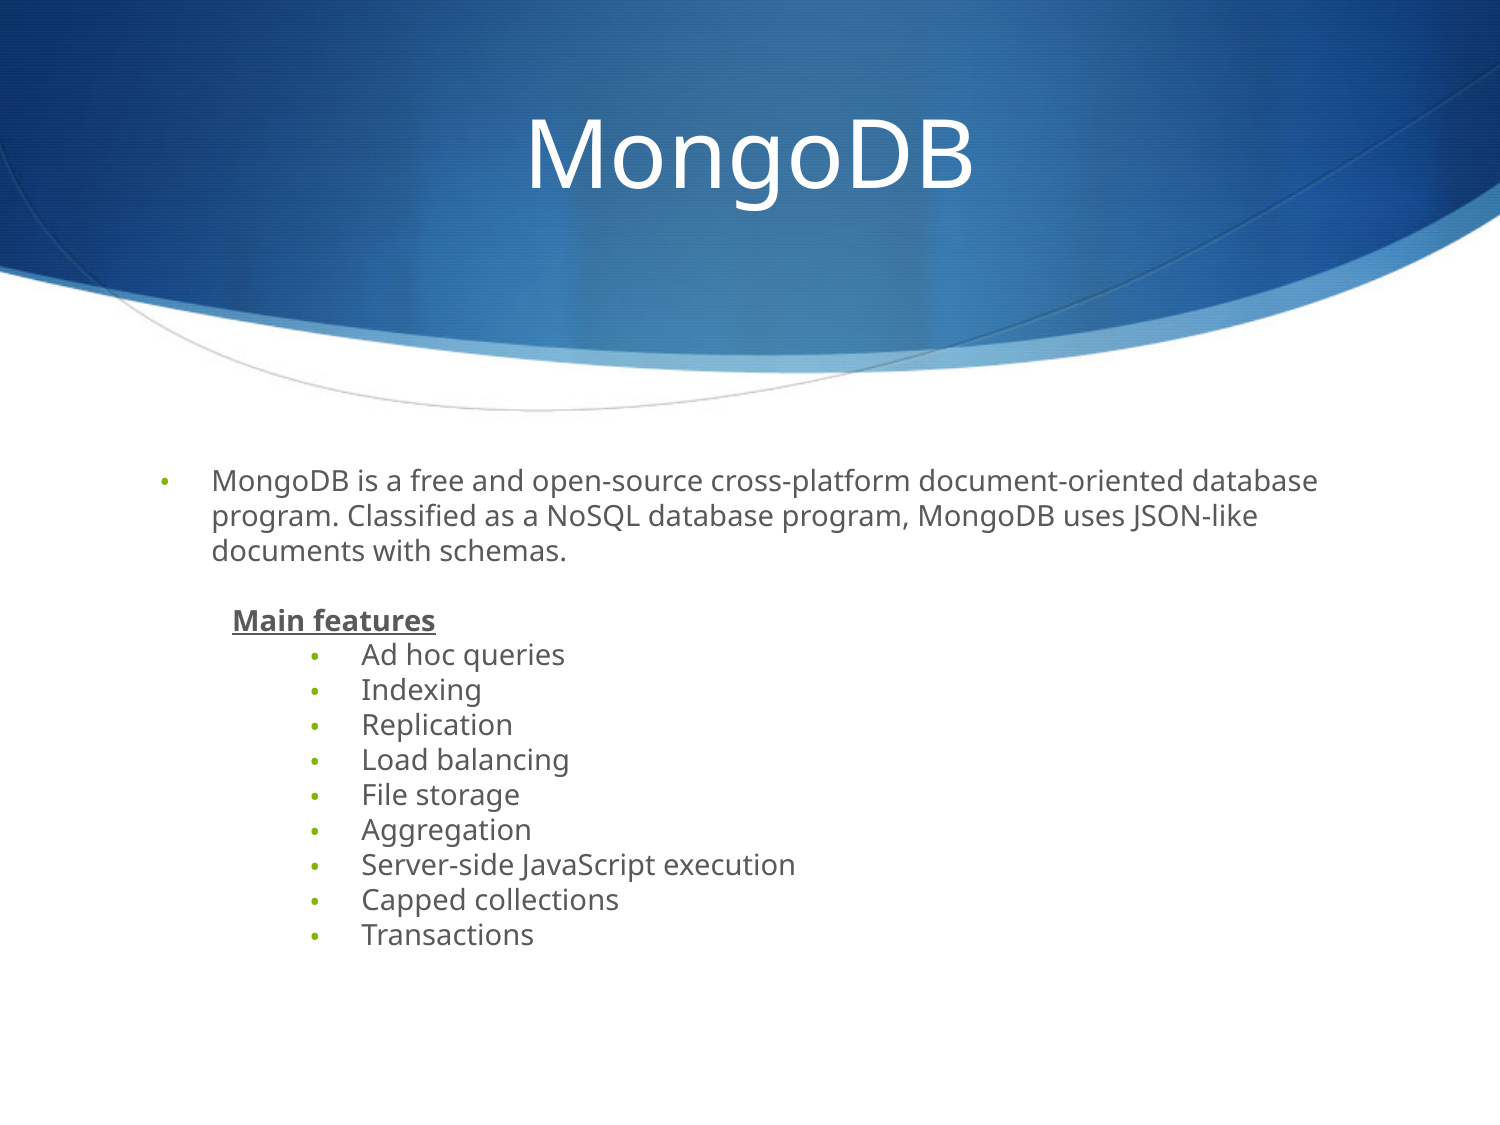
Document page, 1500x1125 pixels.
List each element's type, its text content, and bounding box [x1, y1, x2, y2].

picture [0, 0, 1500, 1125]
title MongoDB [75, 56, 1425, 245]
list MongoDB is a free and open-source cross-platform document-oriented database program. Classified as a NoSQL database program, MongoDB uses JSON-like documents with schemas. Main features Ad hoc queries Indexing Replication Load balancing File storage Aggregation Server-side JavaScript execution Capped collections Transactions [121, 454, 1379, 991]
